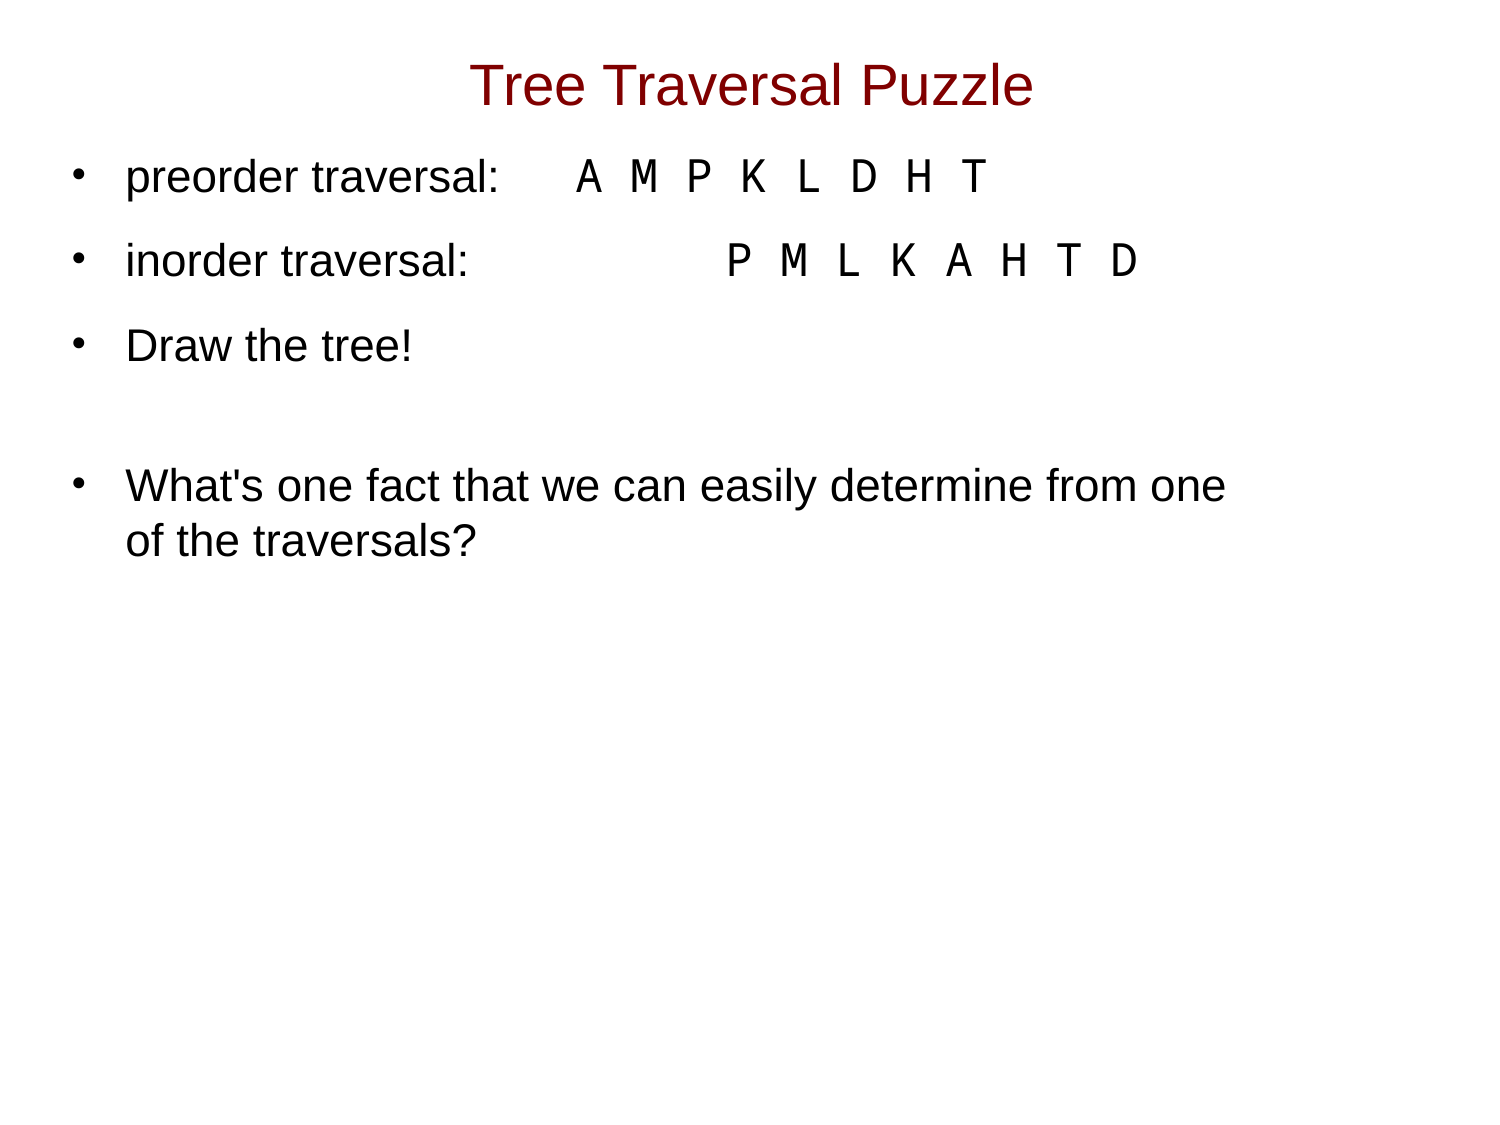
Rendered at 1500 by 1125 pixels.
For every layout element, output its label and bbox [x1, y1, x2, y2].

list [55, 138, 1500, 1060]
title [64, 12, 1442, 152]
